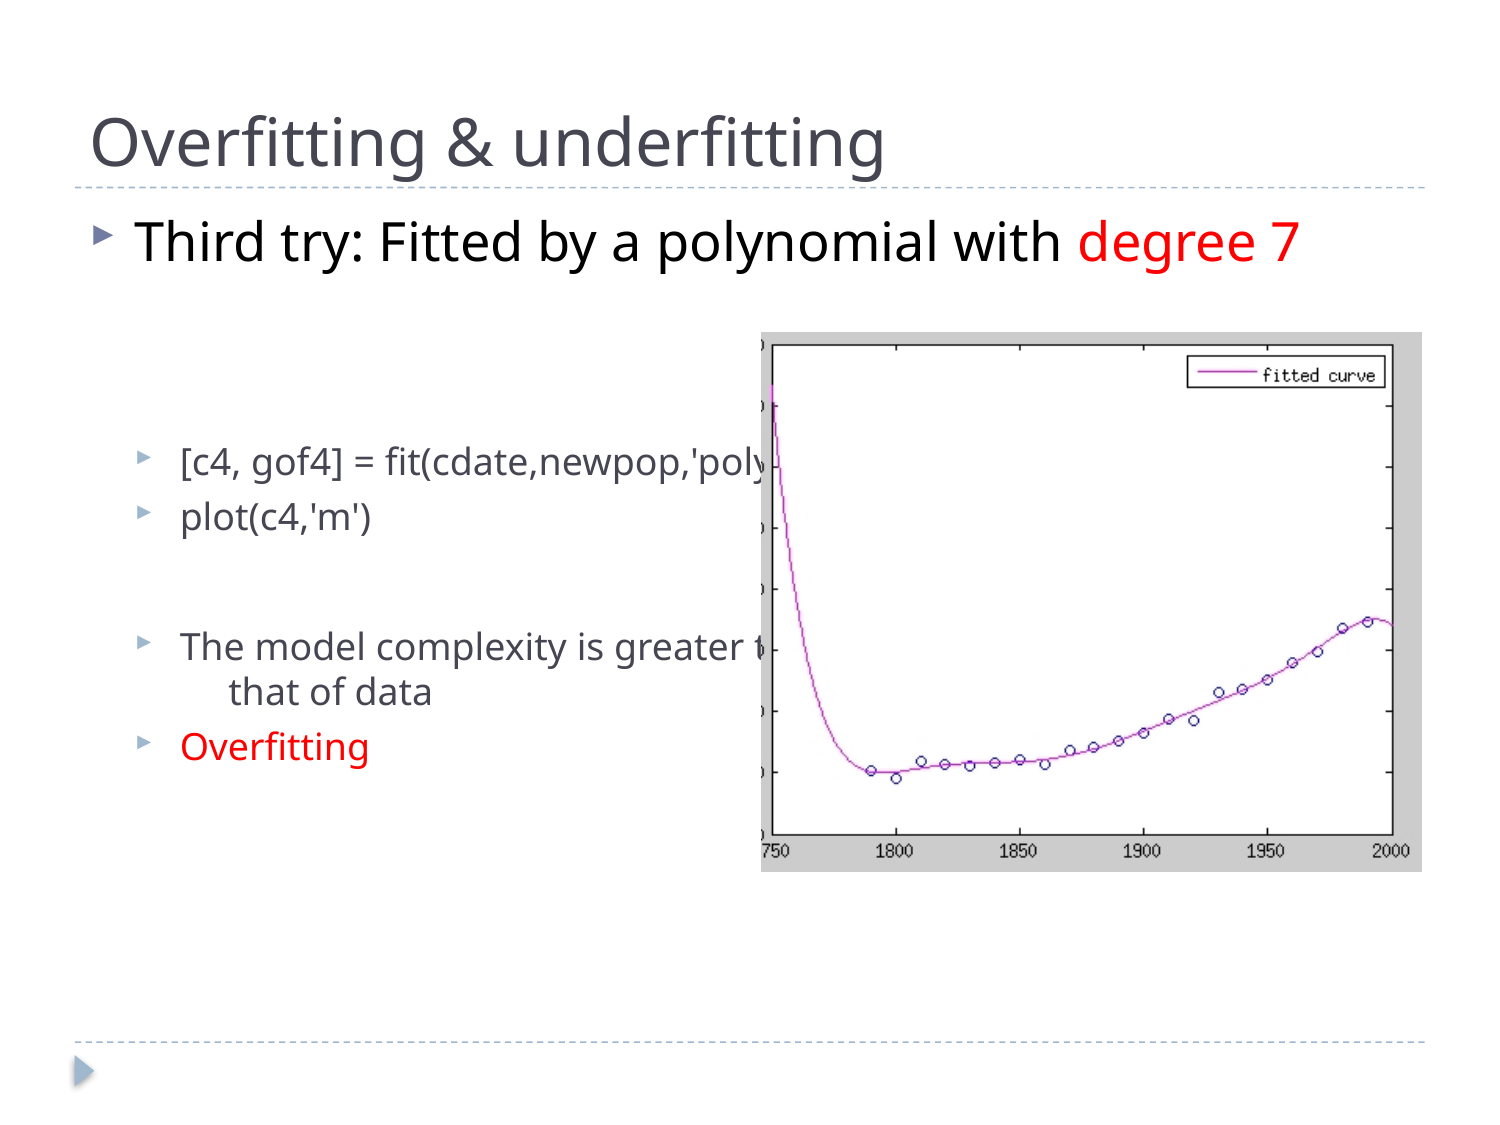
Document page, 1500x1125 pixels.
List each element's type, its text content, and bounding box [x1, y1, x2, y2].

list Third try: Fitted by a polynomial with degree 7 [c4, gof4] = fit(cdate,newpop,'poly7'); plot(c4,'m') The model complexity is greater than that of data Overfitting [75, 200, 1425, 1010]
picture [761, 332, 1422, 872]
title Overfitting & underfitting [75, 24, 1425, 188]
